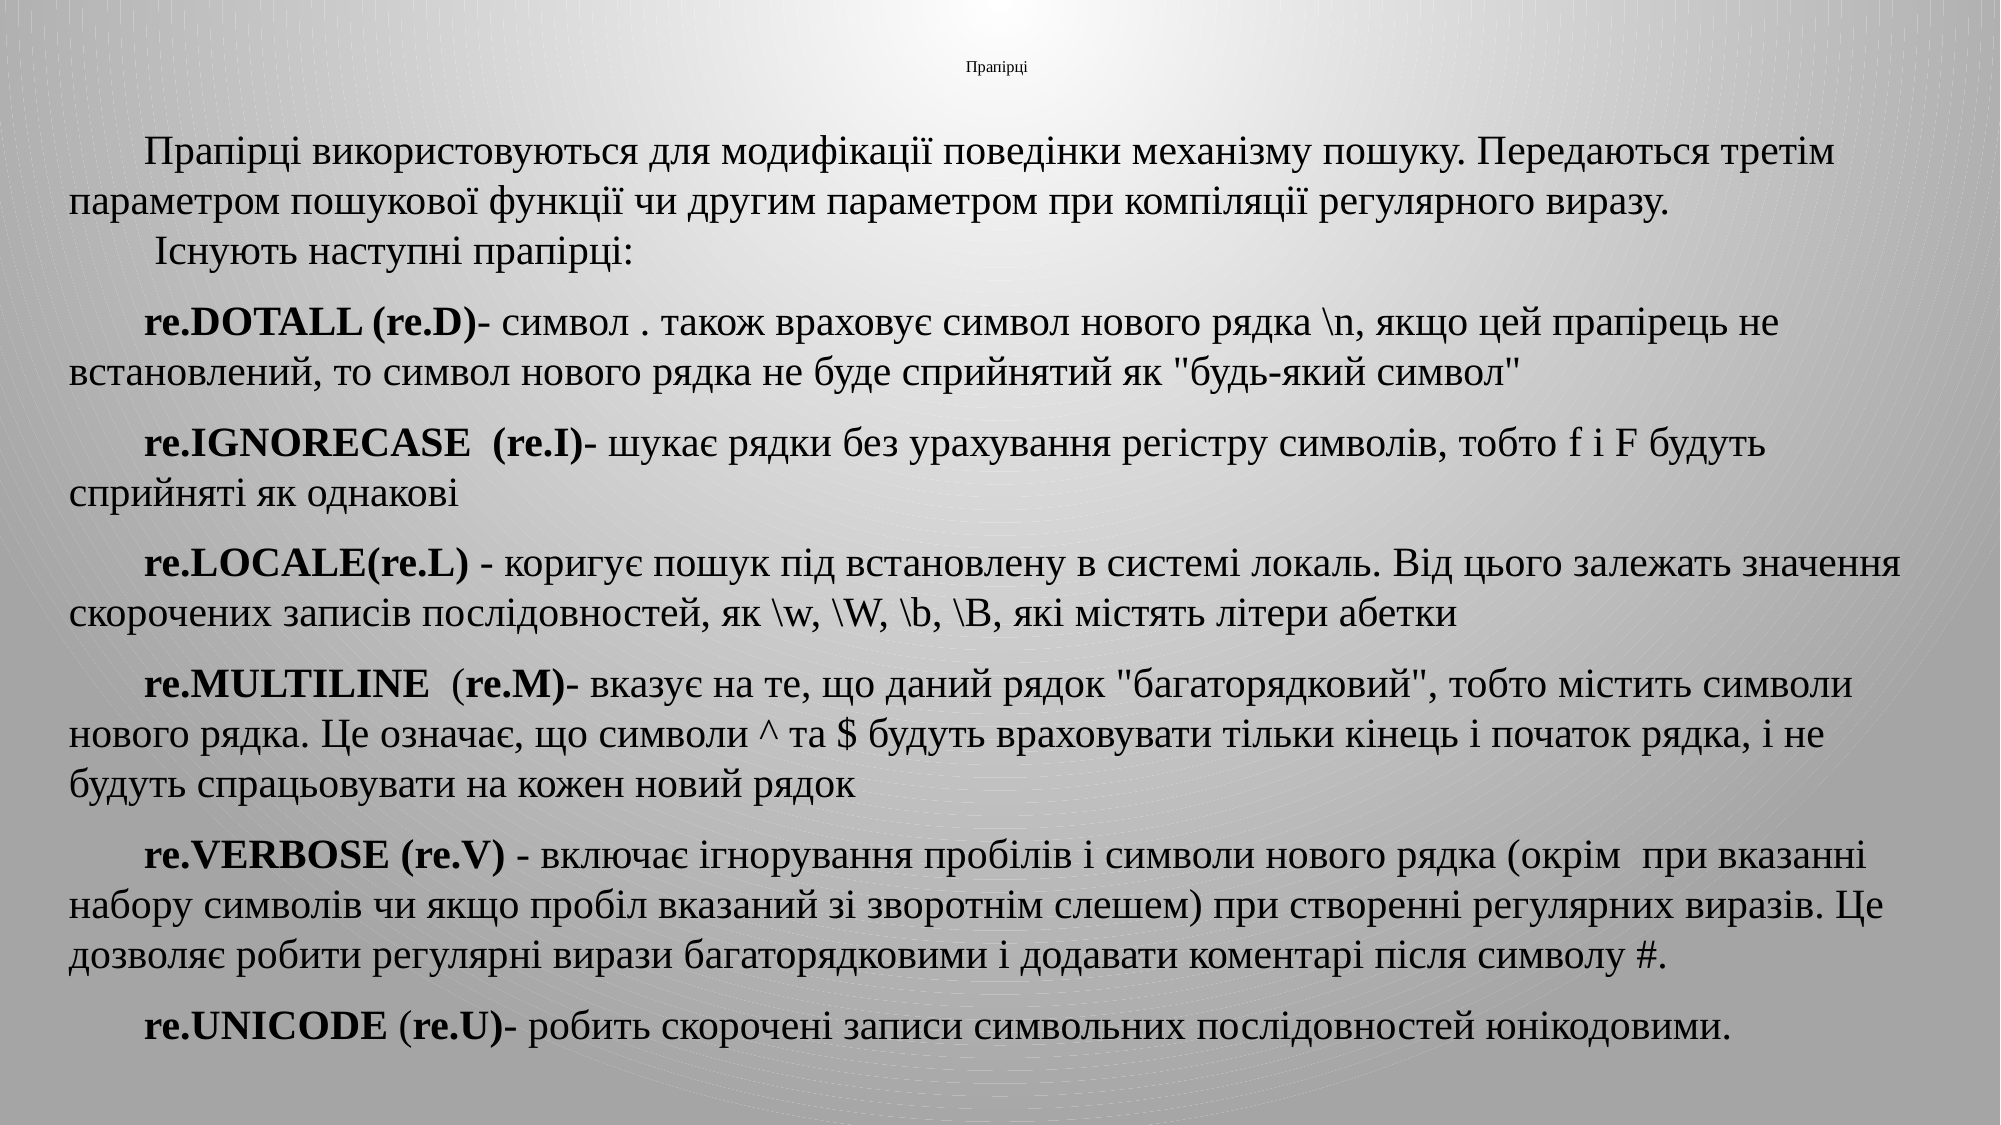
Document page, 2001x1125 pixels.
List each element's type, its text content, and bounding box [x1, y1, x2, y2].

list Прапірці використовуються для модифікації поведінки механізму пошуку. Передаються третім параметром пошукової функції чи другим параметром при компіляції регулярного виразу. Існують наступні прапірці: re.DOTALL (re.D)- символ . також враховує символ нового рядка \n, якщо цей прапірець не встановлений, то символ нового рядка не буде сприйнятий як "будь-який символ" re.IGNORECASE (re.I)- шукає рядки без урахування регістру символів, тобто f і F будуть сприйняті як однакові re.LOCALE(re.L) - коригує пошук під встановлену в системі локаль. Від цього залежать значення скорочених записів послідовностей, як \w, \W, \b, \B, які містять літери абетки re.MULTILINE (re.M)- вказує на те, що даний рядок "багаторядковий", тобто містить символи нового рядка. Це означає, що символи ^ та $ будуть враховувати тільки кінець і початок рядка, і не будуть спрацьовувати на кожен новий рядок re.VERBOSE (re.V) - включає ігнорування пробілів і символи нового рядка (окрім при вказанні набору символів чи якщо пробіл вказаний зі зворотнім слешем) при створенні регулярних виразів. Це дозволяє робити регулярні вирази багаторядковими і додавати коментарі після символу #. re.UNICODE (re.U)- робить скорочені записи символьних послідовностей юнікодовими. [53, 115, 1940, 1081]
title Прапірці [134, 32, 1860, 104]
